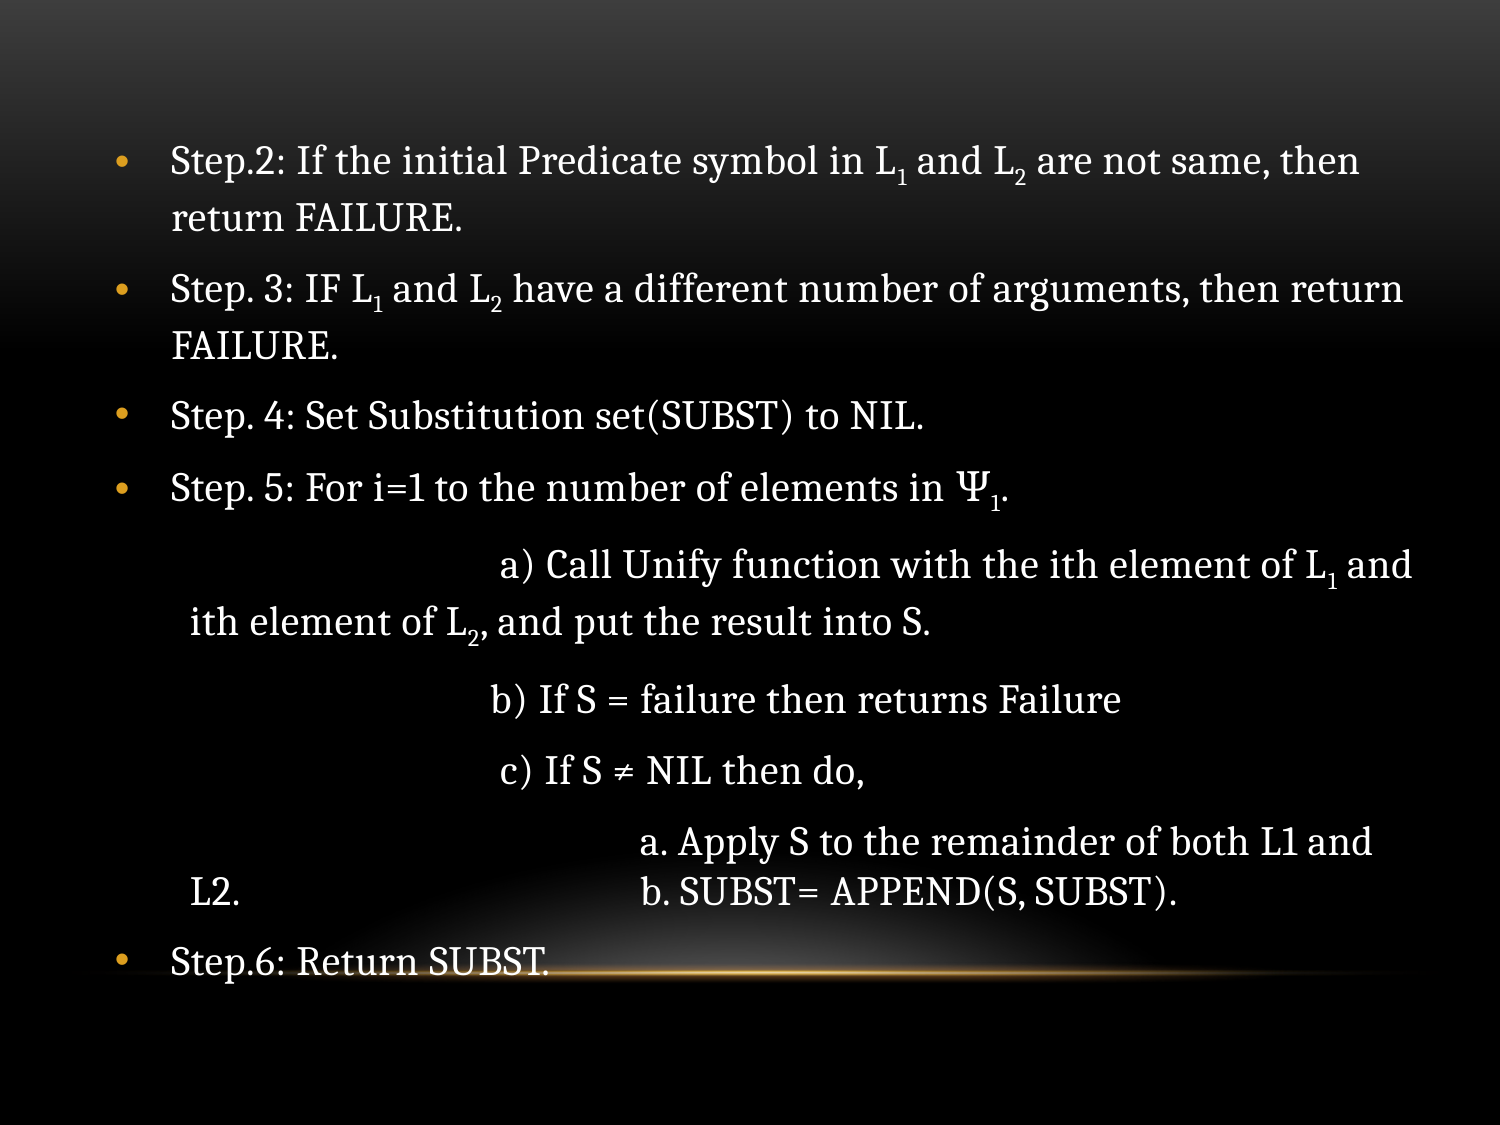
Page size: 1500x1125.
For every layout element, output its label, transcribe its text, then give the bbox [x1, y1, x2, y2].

picture [0, 0, 1500, 1125]
list Step.2: If the initial Predicate symbol in L1 and L2 are not same, then return FAILURE. Step. 3: IF L1 and L2 have a different number of arguments, then return FAILURE. Step. 4: Set Substitution set(SUBST) to NIL. Step. 5: For i=1 to the number of elements in Ψ1. a) Call Unify function with the ith element of L1 and ith element of L2, and put the result into S. b) If S = failure then returns Failure c) If S ≠ NIL then do, a. Apply S to the remainder of both L1 and L2. b. SUBST= APPEND(S, SUBST). Step.6: Return SUBST. [99, 125, 1436, 1000]
